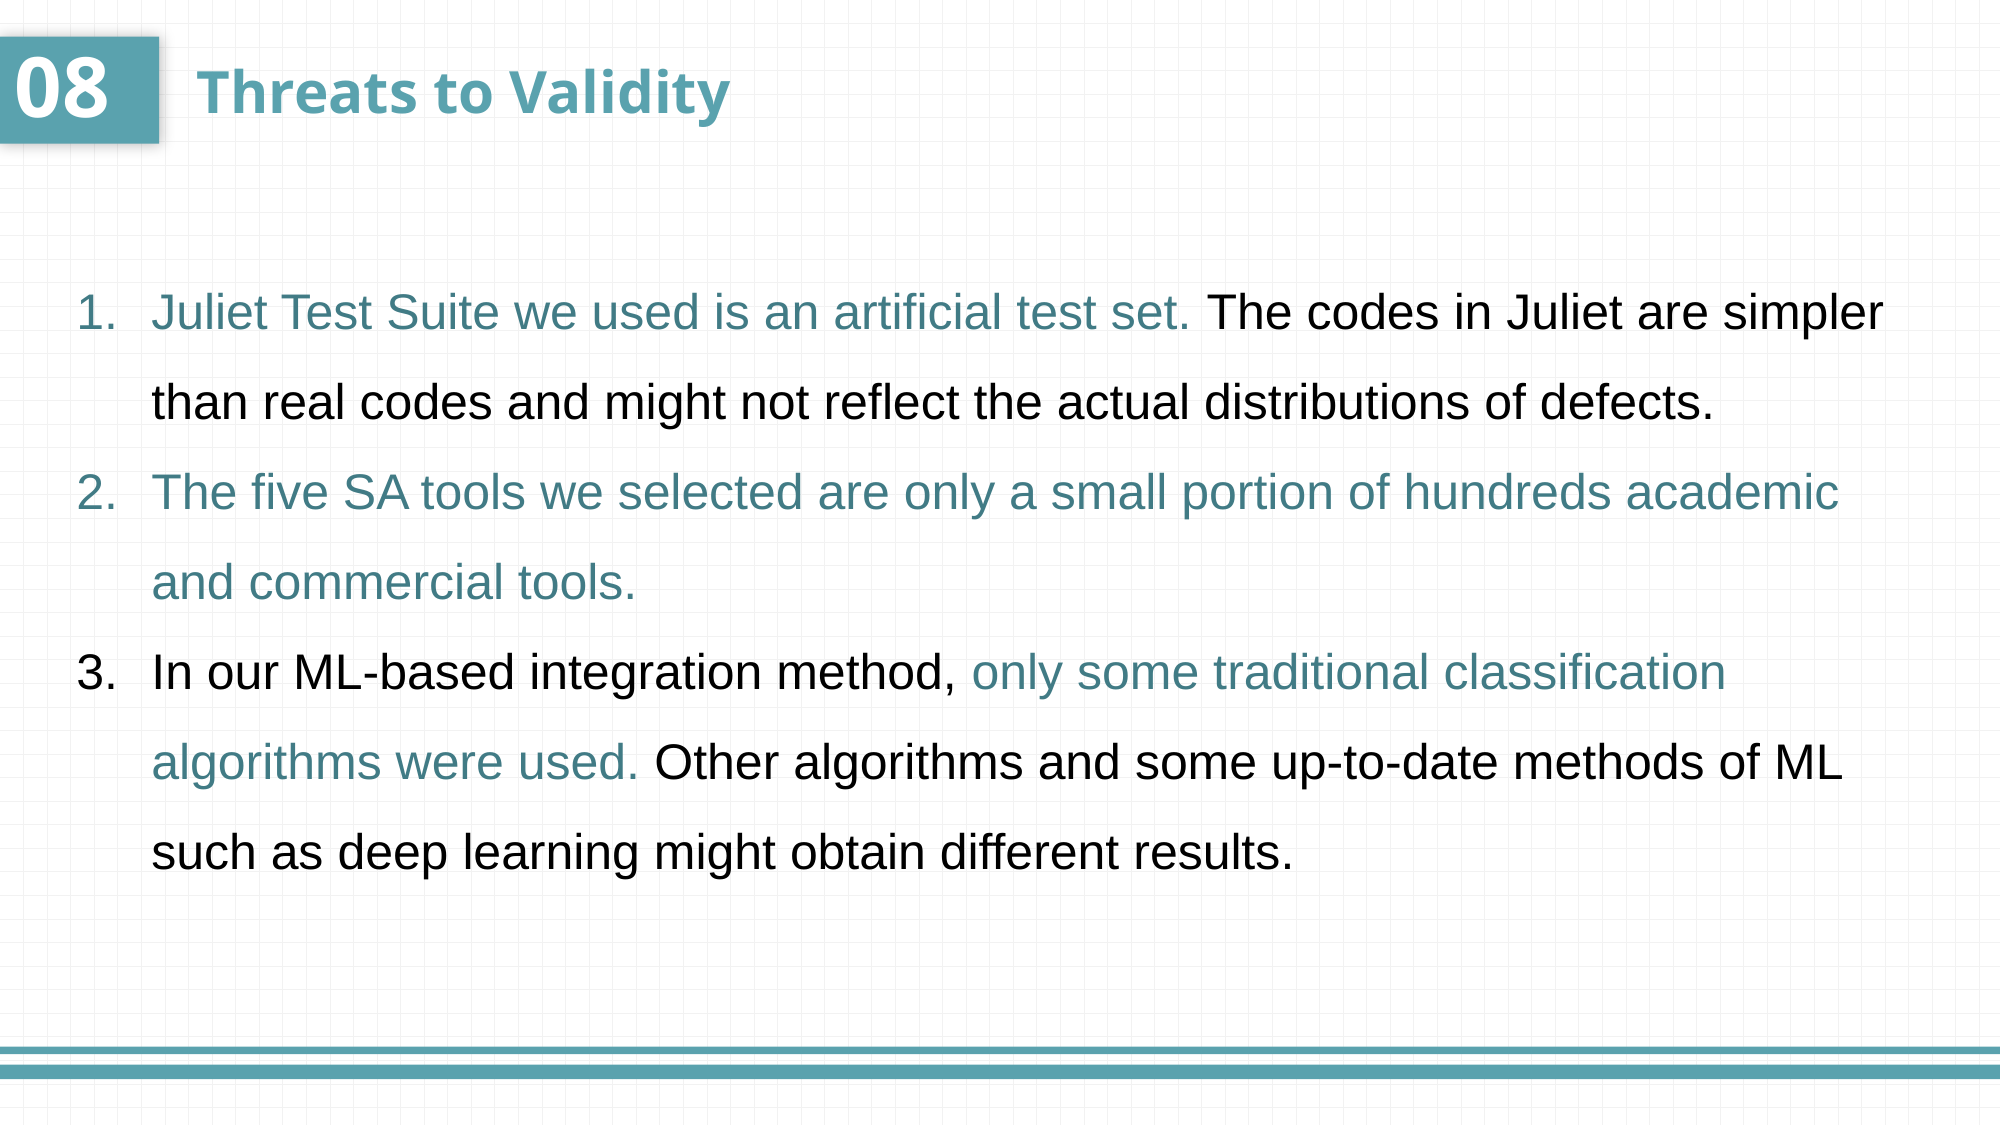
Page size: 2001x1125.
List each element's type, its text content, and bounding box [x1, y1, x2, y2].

list 08 [0, 36, 160, 144]
list Threats to Validity [182, 36, 1238, 144]
text_box Juliet Test Suite we used is an artificial test set. The codes in Juliet are simpler than real codes and might not reflect the actual distributions of defects. The five SA tools we selected are only a small portion of hundreds academic and commercial tools. In our ML-based integration method, only some traditional classification algorithms were used. Other algorithms and some up-to-date methods of ML such as deep learning might obtain different results. [61, 242, 1908, 888]
